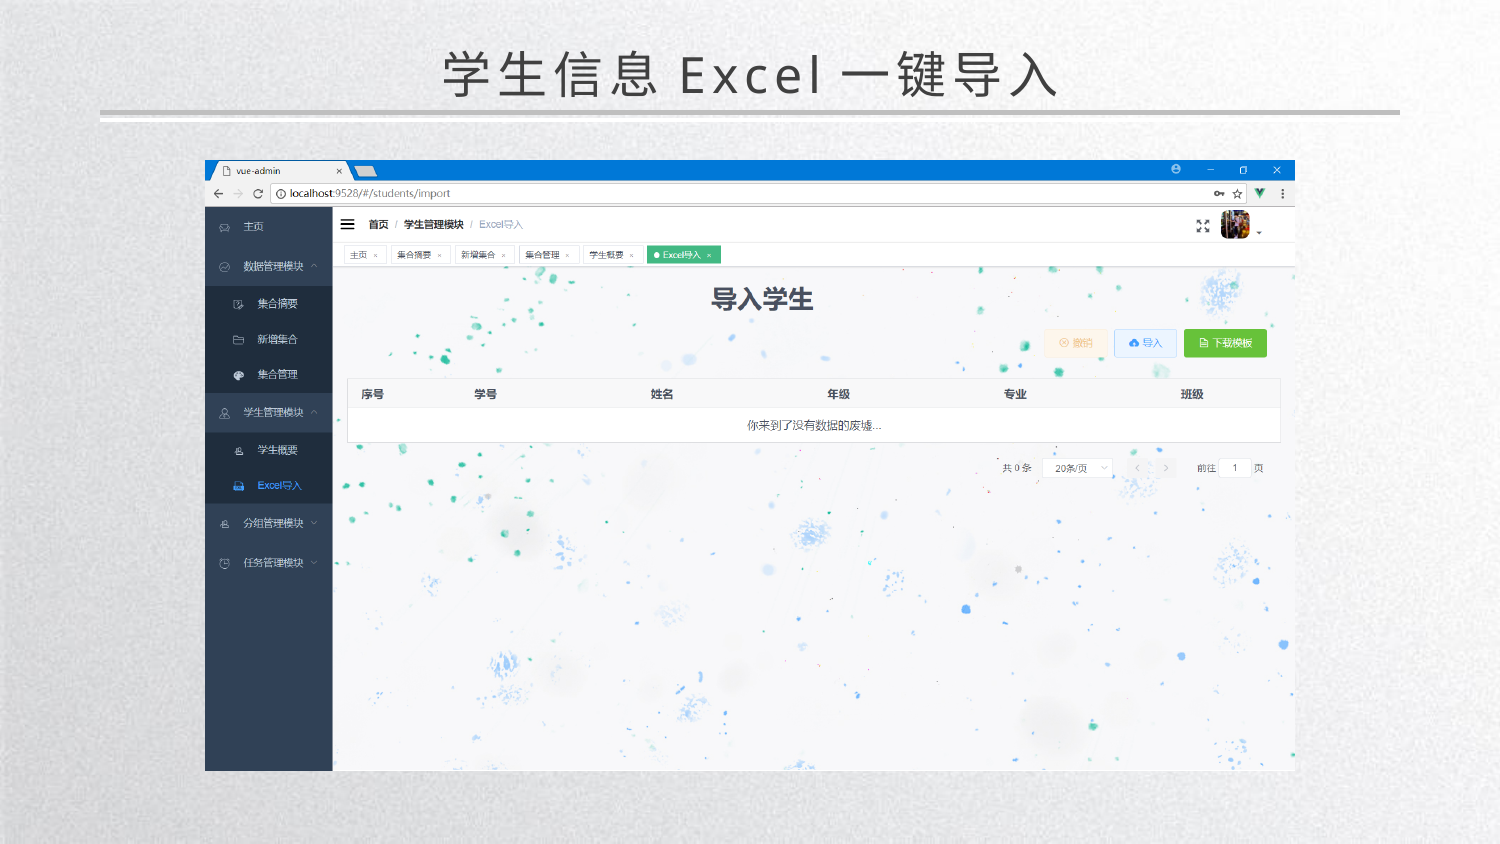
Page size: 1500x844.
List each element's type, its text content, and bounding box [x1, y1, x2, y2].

text_box 学生信息Excel一键导入 [426, 36, 1074, 112]
picture [0, 0, 1500, 844]
